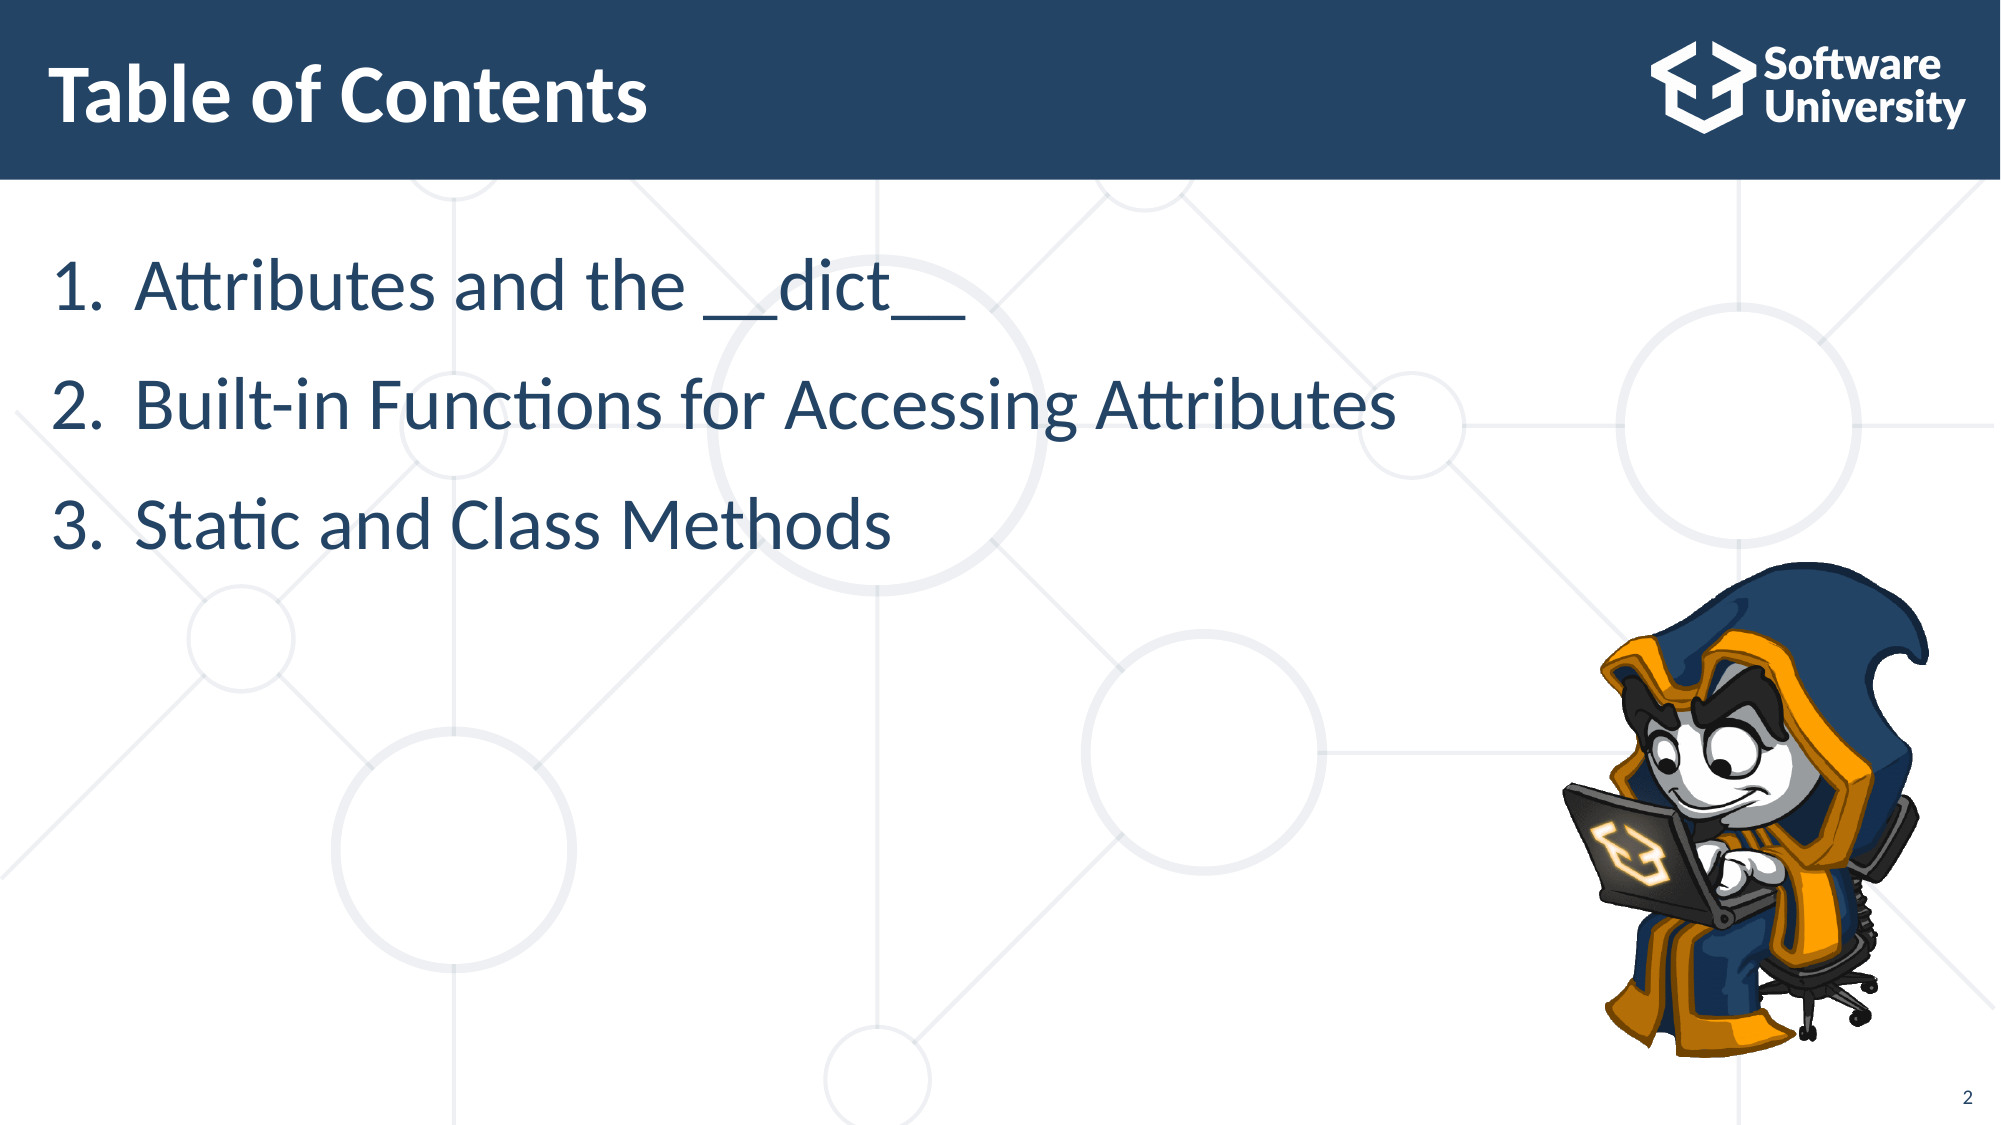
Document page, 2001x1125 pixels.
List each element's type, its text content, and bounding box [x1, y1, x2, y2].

title Table of Contents [31, 16, 1618, 162]
picture [1651, 41, 1966, 134]
picture [1561, 559, 1931, 1059]
list Attributes and the __dict__ Built-in Functions for Accessing Attributes Static and Class Methods [32, 224, 1517, 1080]
text_box 2 [1927, 1067, 1989, 1117]
